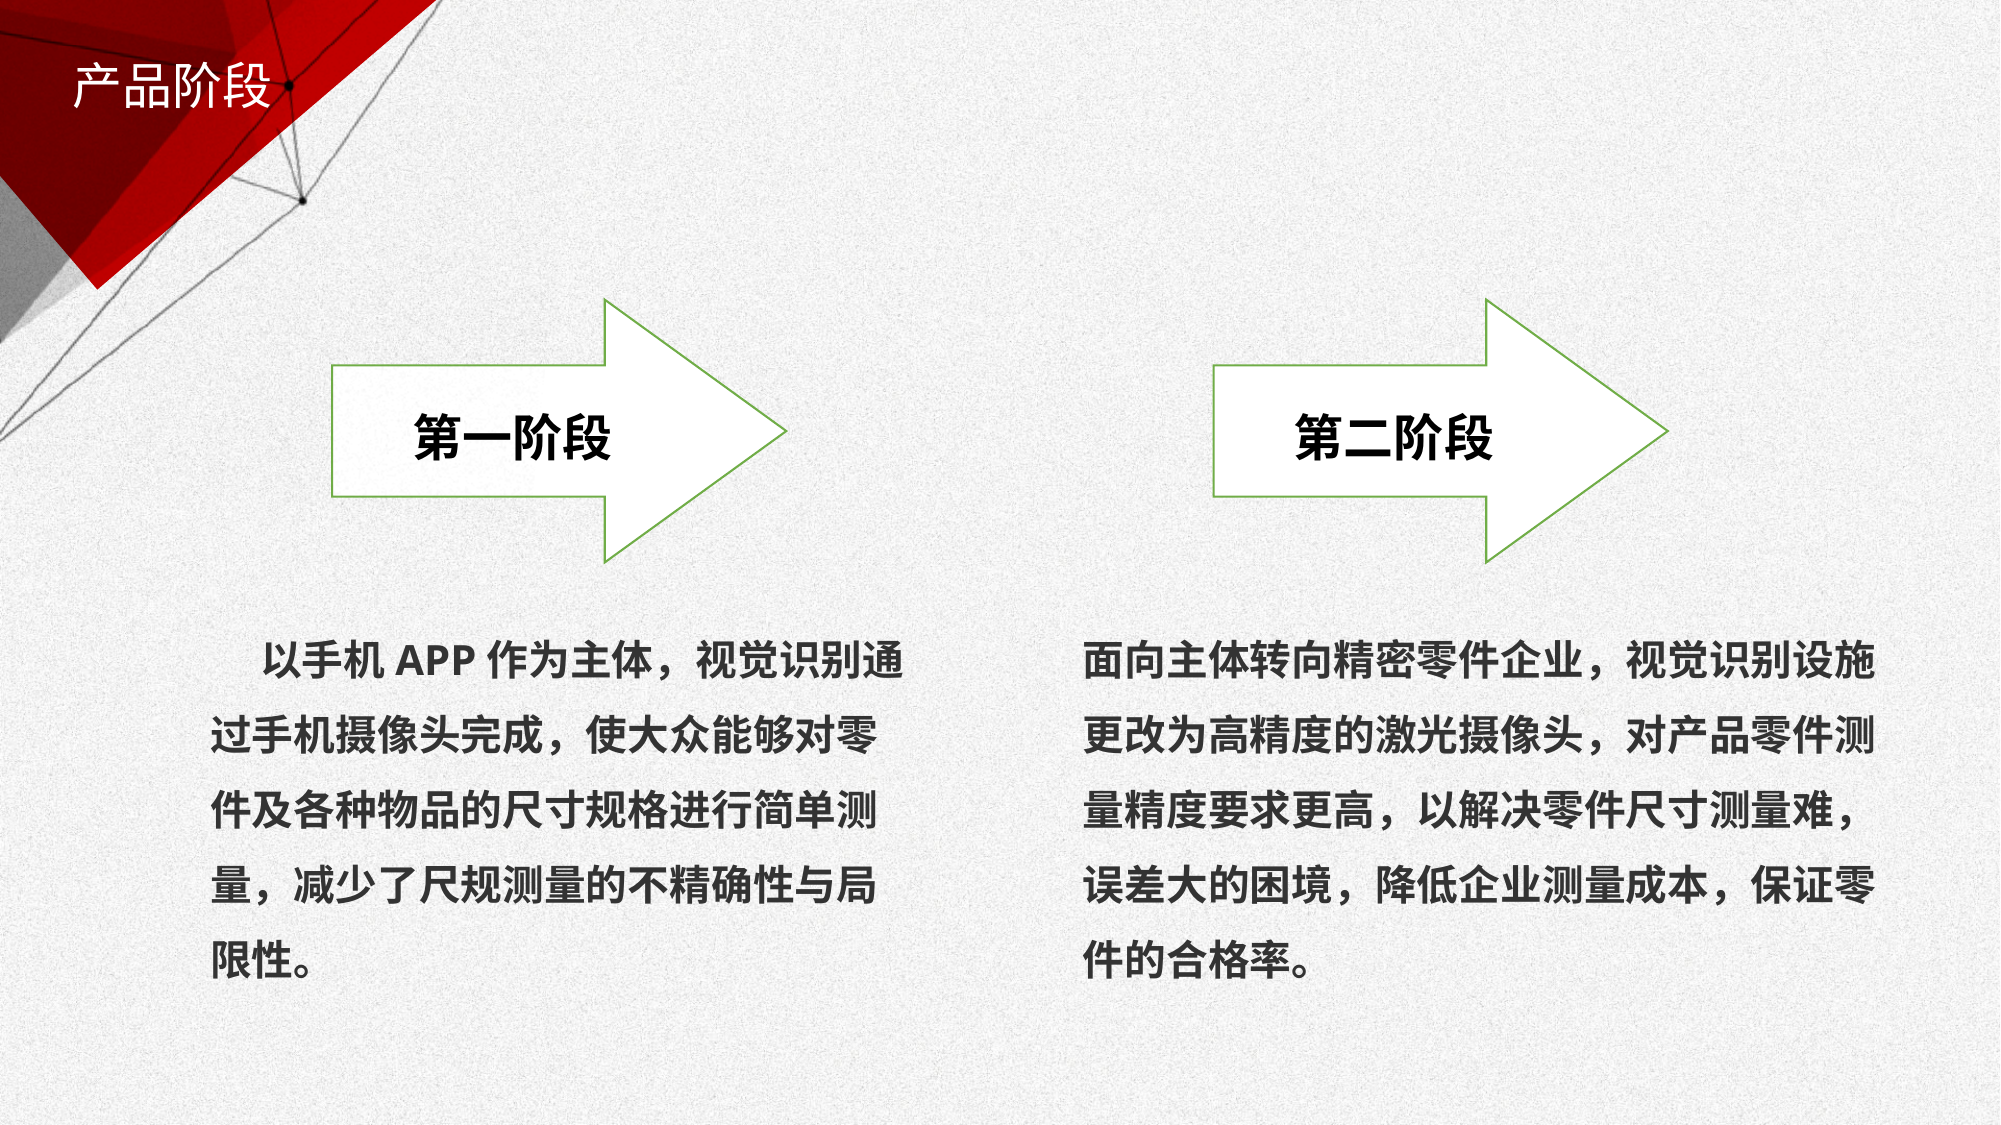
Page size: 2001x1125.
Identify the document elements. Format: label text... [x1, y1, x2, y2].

text_box 面向主体转向精密零件企业，视觉识别设施更改为高精度的激光摄像头，对产品零件测量精度要求更高，以解决零件尺寸测量难，误差大的困境，降低企业测量成本，保证零件的合格率。 [1068, 601, 1920, 991]
text_box 第二阶段 [1279, 399, 1546, 474]
text_box [1212, 297, 1670, 565]
picture [0, 0, 2001, 1125]
text_box 第一阶段 [528, 399, 665, 474]
text_box 以手机APP作为主体，视觉识别通过手机摄像头完成，使大众能够对零件及各种物品的尺寸规格进行简单测量，减少了尺规测量的不精确性与局限性。 [195, 601, 932, 991]
text_box [533, 297, 789, 565]
